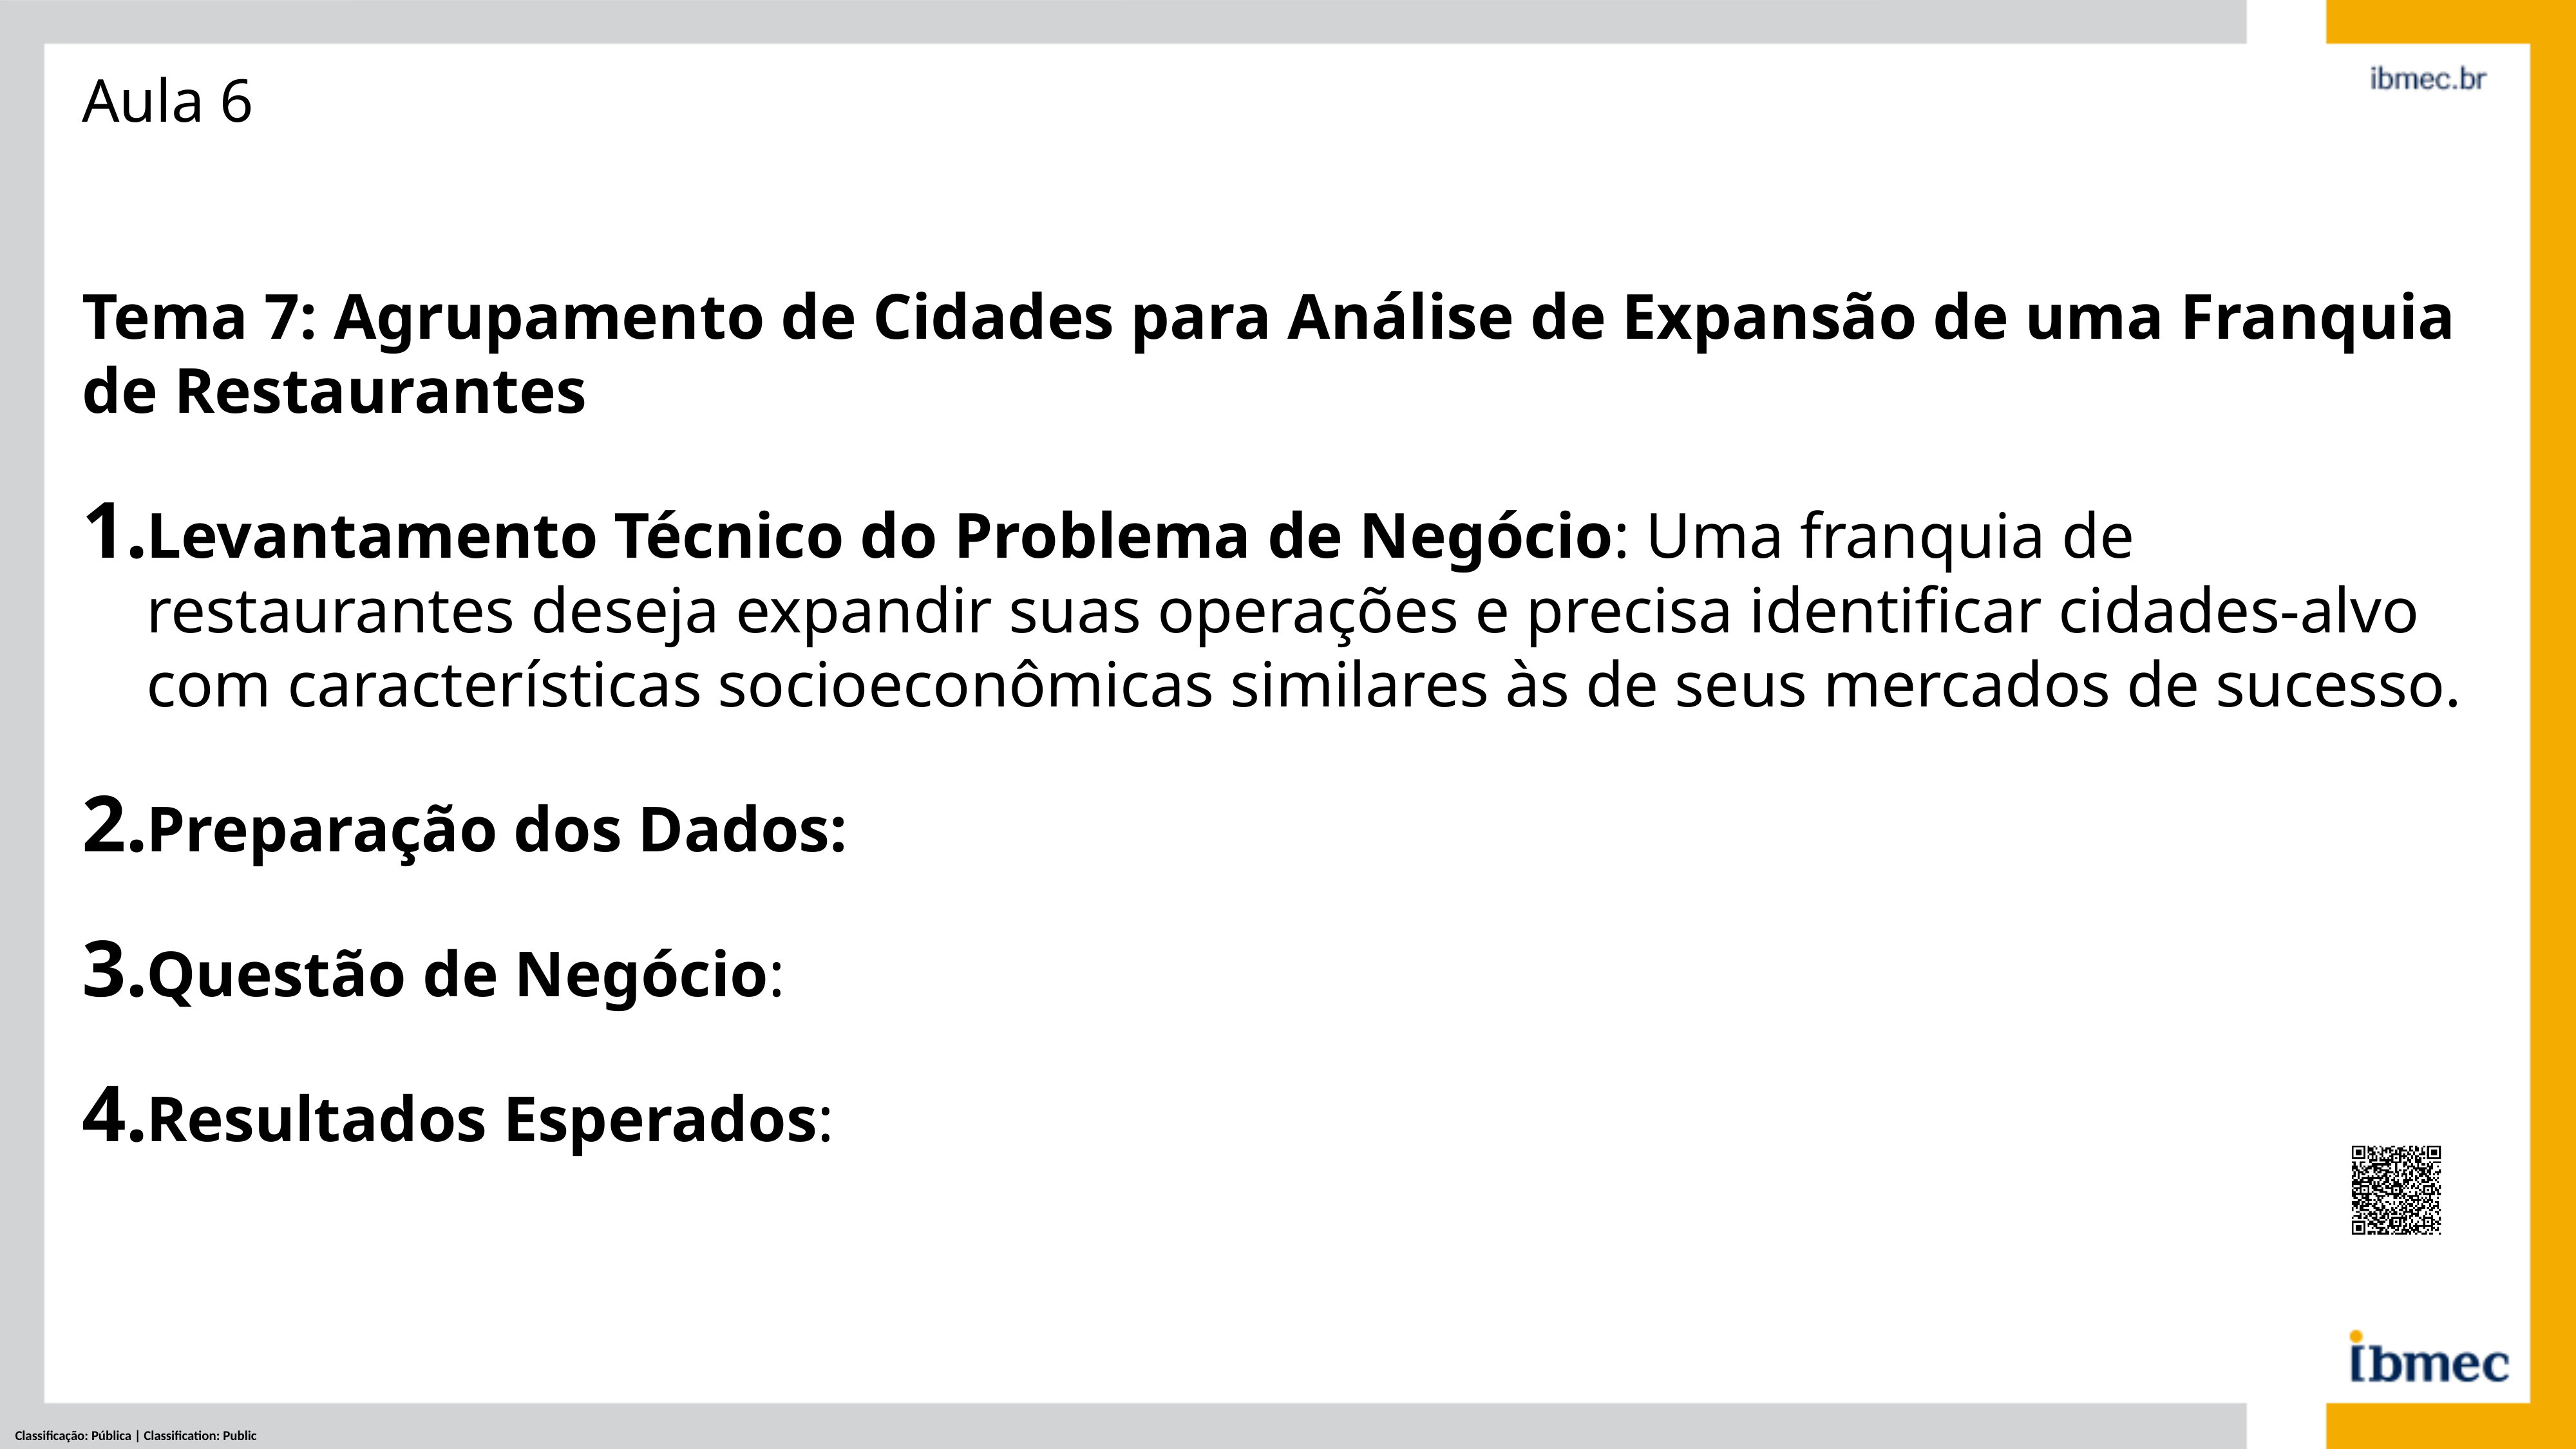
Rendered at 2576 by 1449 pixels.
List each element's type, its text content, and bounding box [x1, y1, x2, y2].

list Tema 7: Agrupamento de Cidades para Análise de Expansão de uma Franquia de Restaurantes Levantamento Técnico do Problema de Negócio: Uma franquia de restaurantes deseja expandir suas operações e precisa identificar cidades-alvo com características socioeconômicas similares às de seus mercados de sucesso. Preparação dos Dados: Questão de Negócio: Resultados Esperados: [76, 241, 2498, 1190]
picture [0, 0, 2576, 1449]
title Aula 6 [76, 59, 610, 138]
